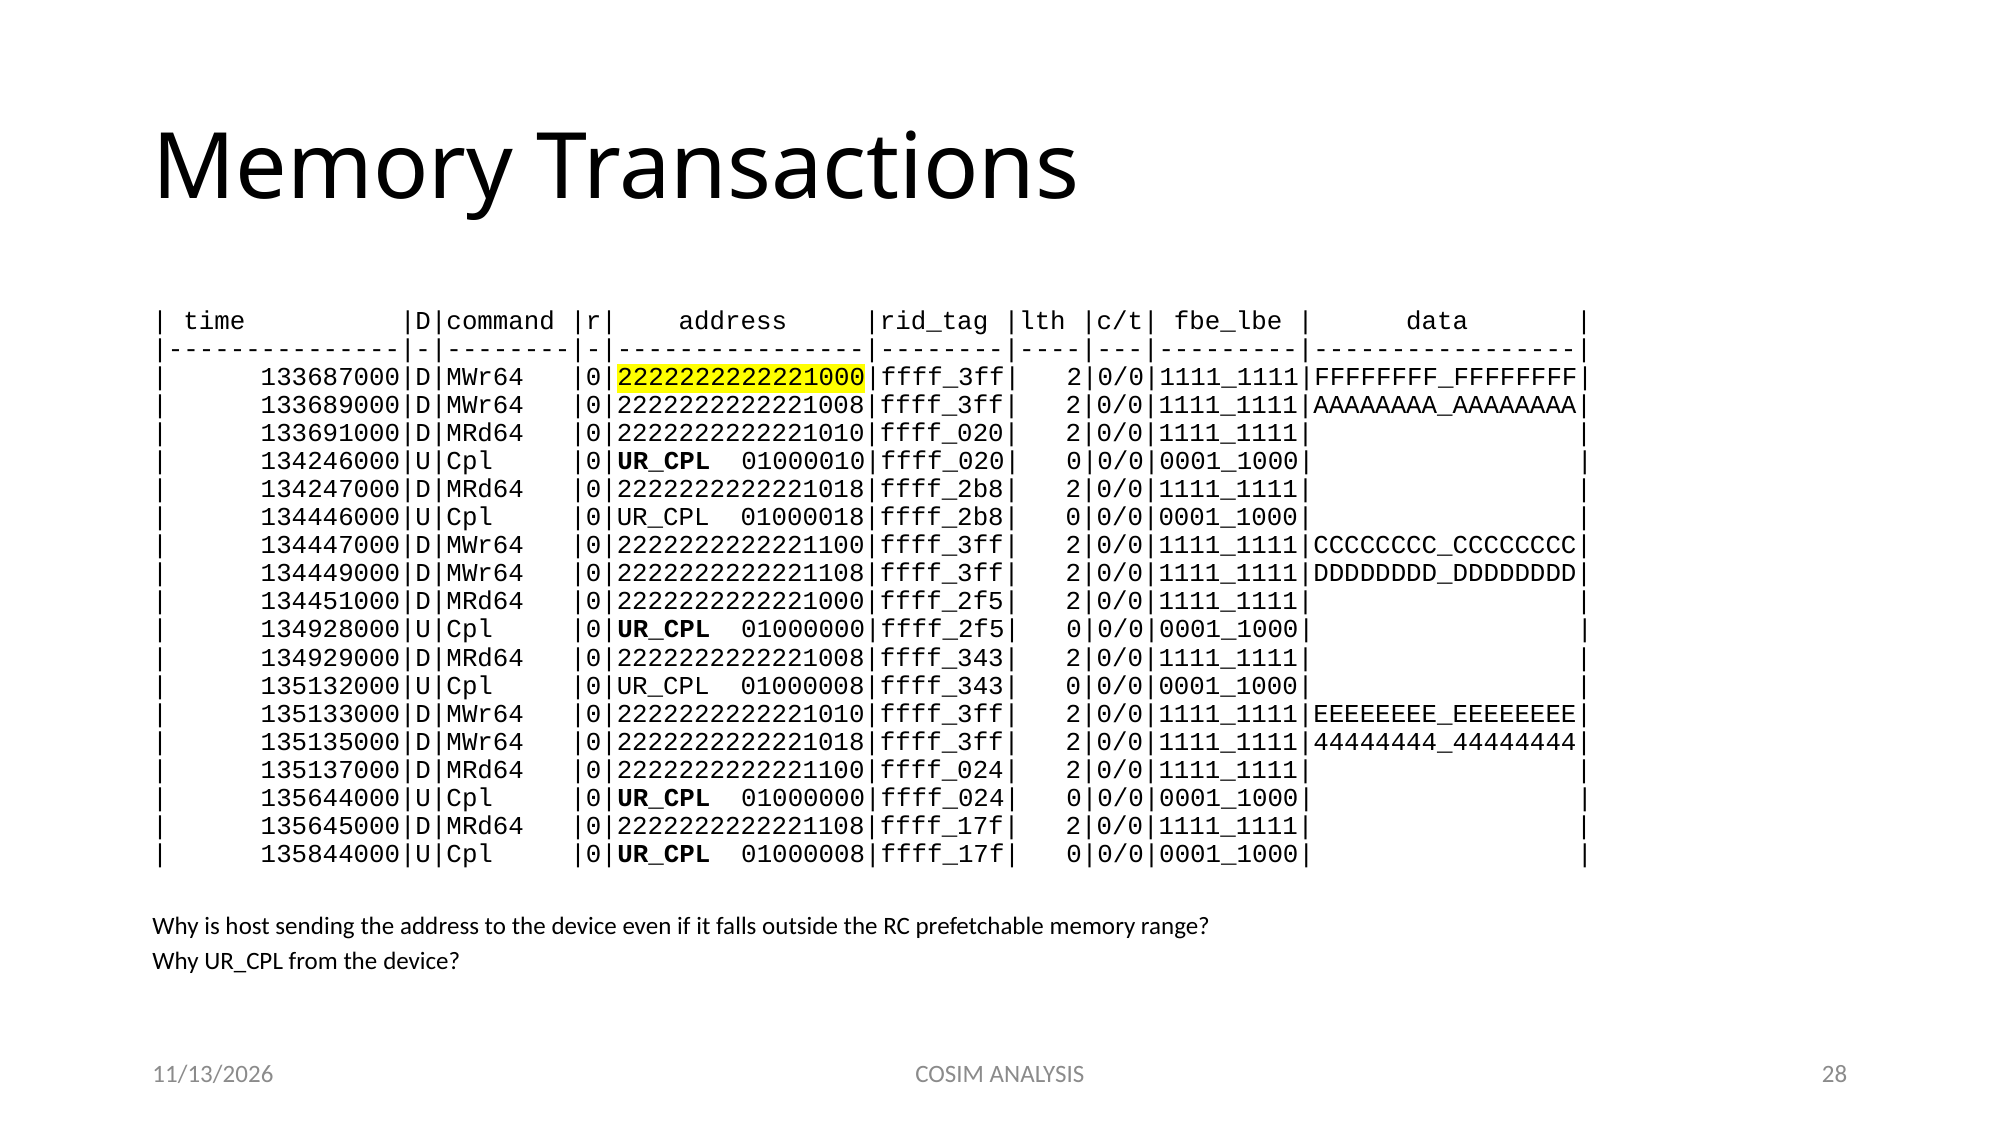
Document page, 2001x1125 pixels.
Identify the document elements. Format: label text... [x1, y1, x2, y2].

slide_number 28 [1412, 1042, 1863, 1103]
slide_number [137, 1042, 588, 1103]
footer COSIM ANALYSIS [662, 1042, 1338, 1103]
title Memory Transactions [137, 59, 1863, 278]
list | time |D|command |r| address |rid_tag |lth |c/t| fbe_lbe | data | |---------------|-|--------|-|----------------|--------|----|---|---------|-----------------| | 133687000|D|MWr64 |0|2222222222221000|ffff_3ff| 2|0/0|1111_1111|FFFFFFFF_FFFFFFFF| | 133689000|D|MWr64 |0|2222222222221008|ffff_3ff| 2|0/0|1111_1111|AAAAAAAA_AAAAAAAA| | 133691000|D|MRd64 |0|2222222222221010|ffff_020| 2|0/0|1111_1111| | | 134246000|U|Cpl |0|UR_CPL 01000010|ffff_020| 0|0/0|0001_1000| | | 134247000|D|MRd64 |0|2222222222221018|ffff_2b8| 2|0/0|1111_1111| | | 134446000|U|Cpl |0|UR_CPL 01000018|ffff_2b8| 0|0/0|0001_1000| | | 134447000|D|MWr64 |0|2222222222221100|ffff_3ff| 2|0/0|1111_1111|CCCCCCCC_CCCCCCCC| | 134449000|D|MWr64 |0|2222222222221108|ffff_3ff| 2|0/0|1111_1111|DDDDDDDD_DDDDDDDD| | 134451000|D|MRd64 |0|2222222222221000|ffff_2f5| 2|0/0|1111_1111| | | 134928000|U|Cpl |0|UR_CPL 01000000|ffff_2f5| 0|0/0|0001_1000| | | 134929000|D|MRd64 |0|2222222222221008|ffff_343| 2|0/0|1111_1111| | | 135132000|U|Cpl |0|UR_CPL 01000008|ffff_343| 0|0/0|0001_1000| | | 135133000|D|MWr64 |0|2222222222221010|ffff_3ff| 2|0/0|1111_1111|EEEEEEEE_EEEEEEEE| | 135135000|D|MWr64 |0|2222222222221018|ffff_3ff| 2|0/0|1111_1111|44444444_44444444| | 135137000|D|MRd64 |0|2222222222221100|ffff_024| 2|0/0|1111_1111| | | 135644000|U|Cpl |0|UR_CPL 01000000|ffff_024| 0|0/0|0001_1000| | | 135645000|D|MRd64 |0|2222222222221108|ffff_17f| 2|0/0|1111_1111| | | 135844000|U|Cpl |0|UR_CPL 01000008|ffff_17f| 0|0/0|0001_1000| | Why is host sending the address to the device even if it falls outside the RC prefetchable memory range? Why UR_CPL from the device? [137, 299, 1863, 1014]
